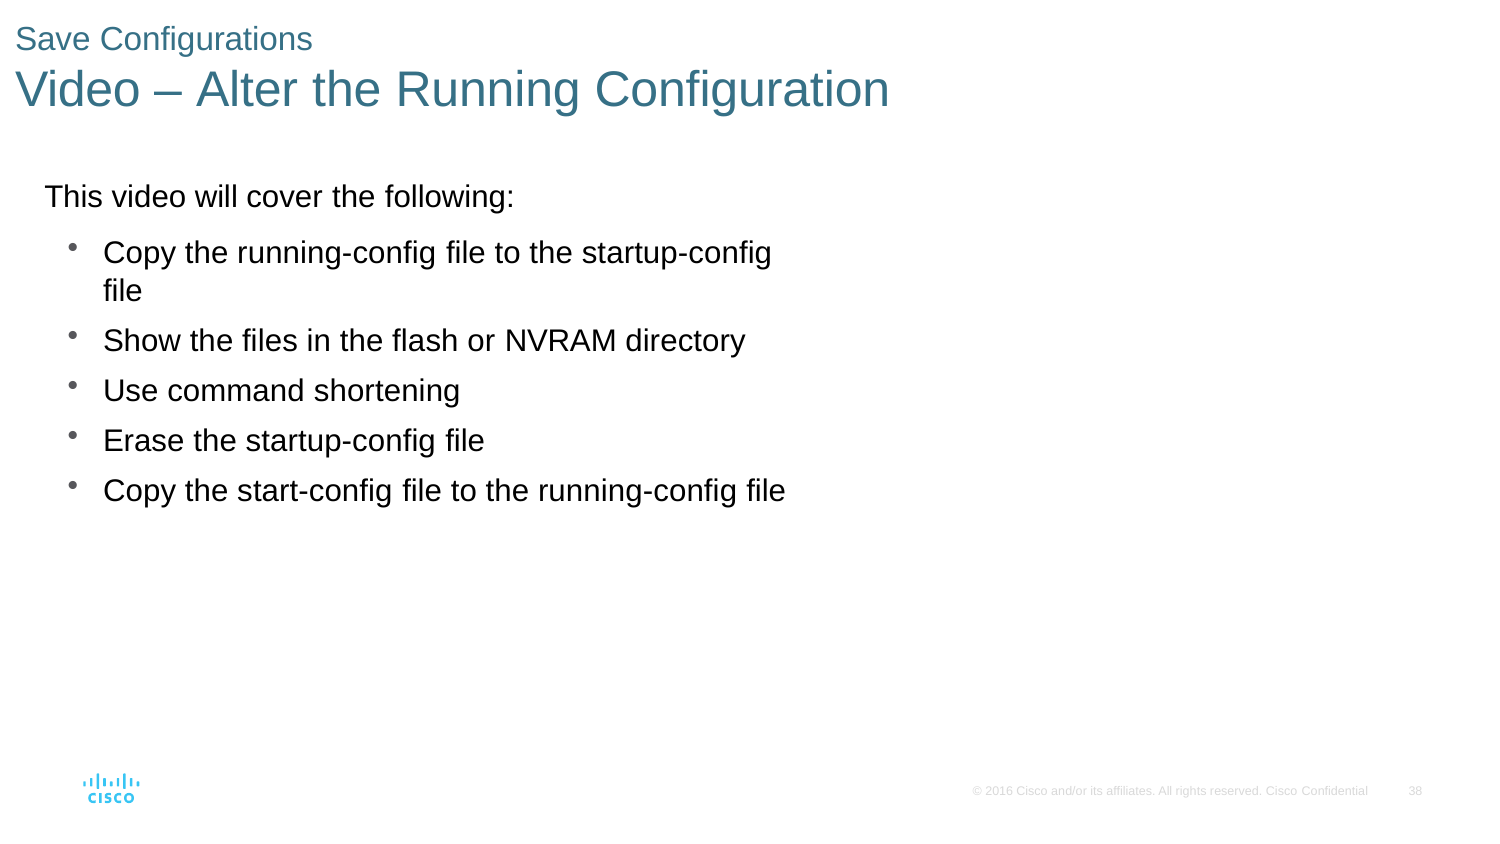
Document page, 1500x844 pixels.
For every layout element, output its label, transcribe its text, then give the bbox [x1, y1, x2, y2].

text_box This video will cover the following: Copy the running-config file to the startup-config file Show the files in the flash or NVRAM directory Use command shortening Erase the startup-config file Copy the start-config file to the running-config file [42, 155, 821, 508]
footer © 2016 Cisco and/or its affiliates. All rights reserved. Cisco Confidential [970, 782, 1381, 844]
slide_number 38 [1402, 782, 1429, 844]
title Save Configurations Video – Alter the Running Configuration [12, 15, 895, 159]
